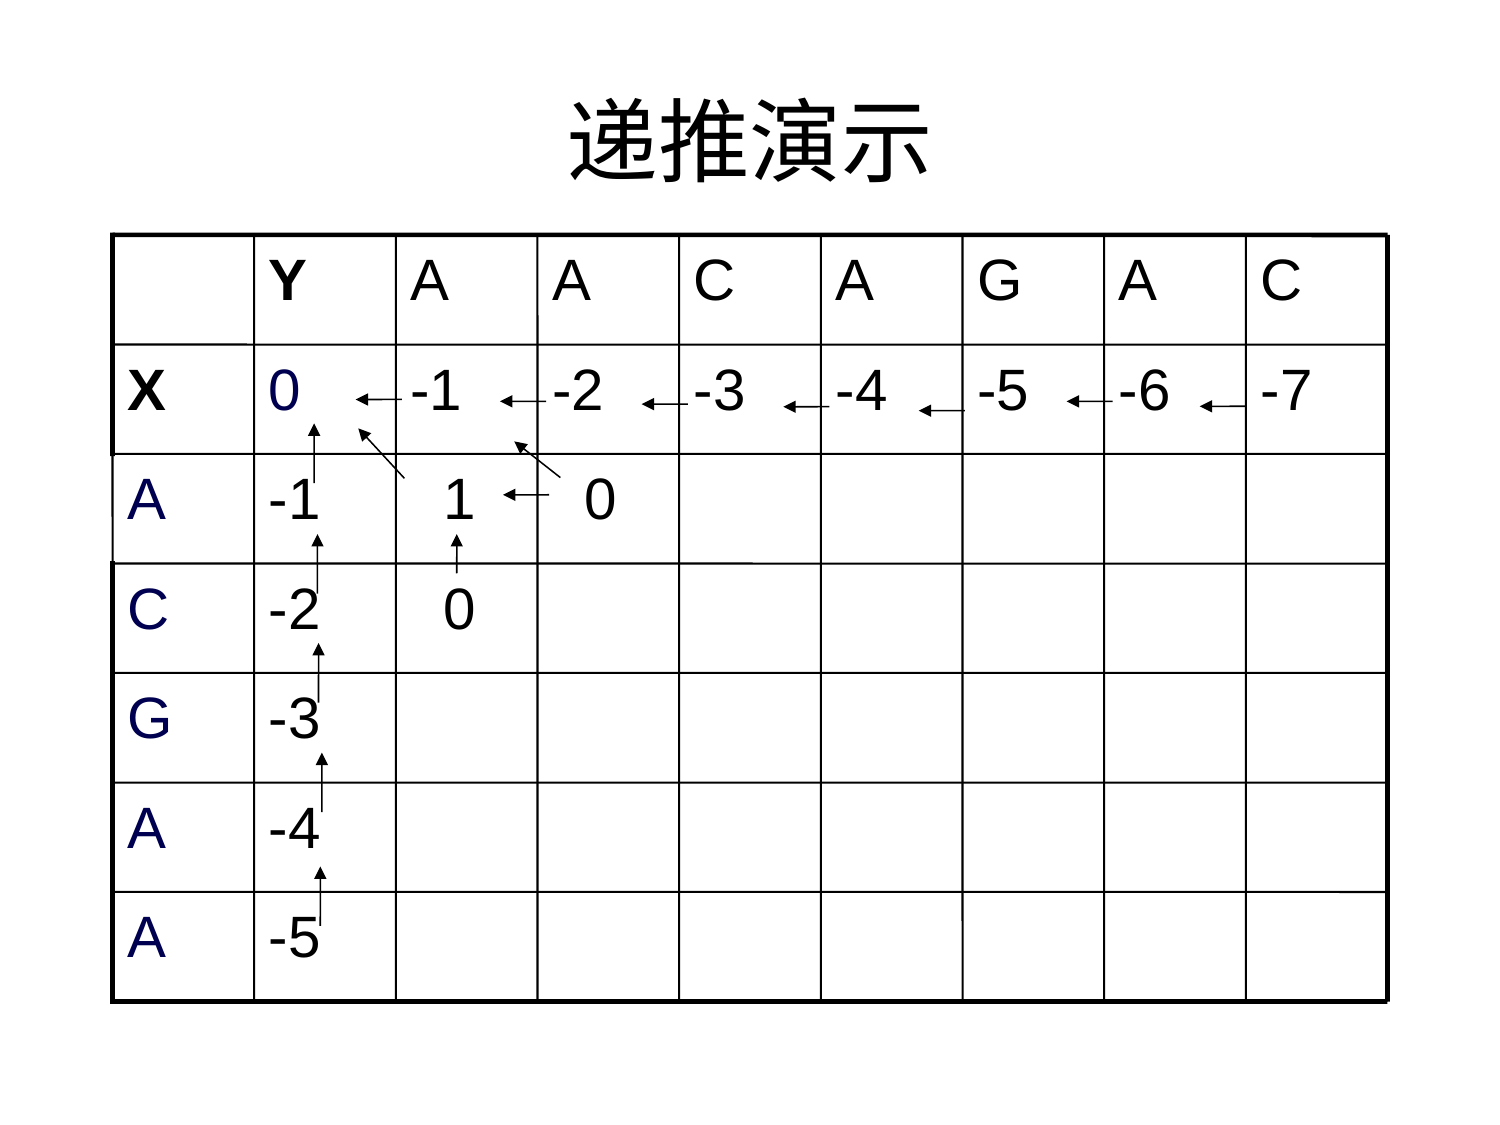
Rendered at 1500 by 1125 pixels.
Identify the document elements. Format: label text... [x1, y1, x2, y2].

title 递推演示 [75, 45, 1425, 233]
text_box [112, 234, 1388, 1002]
